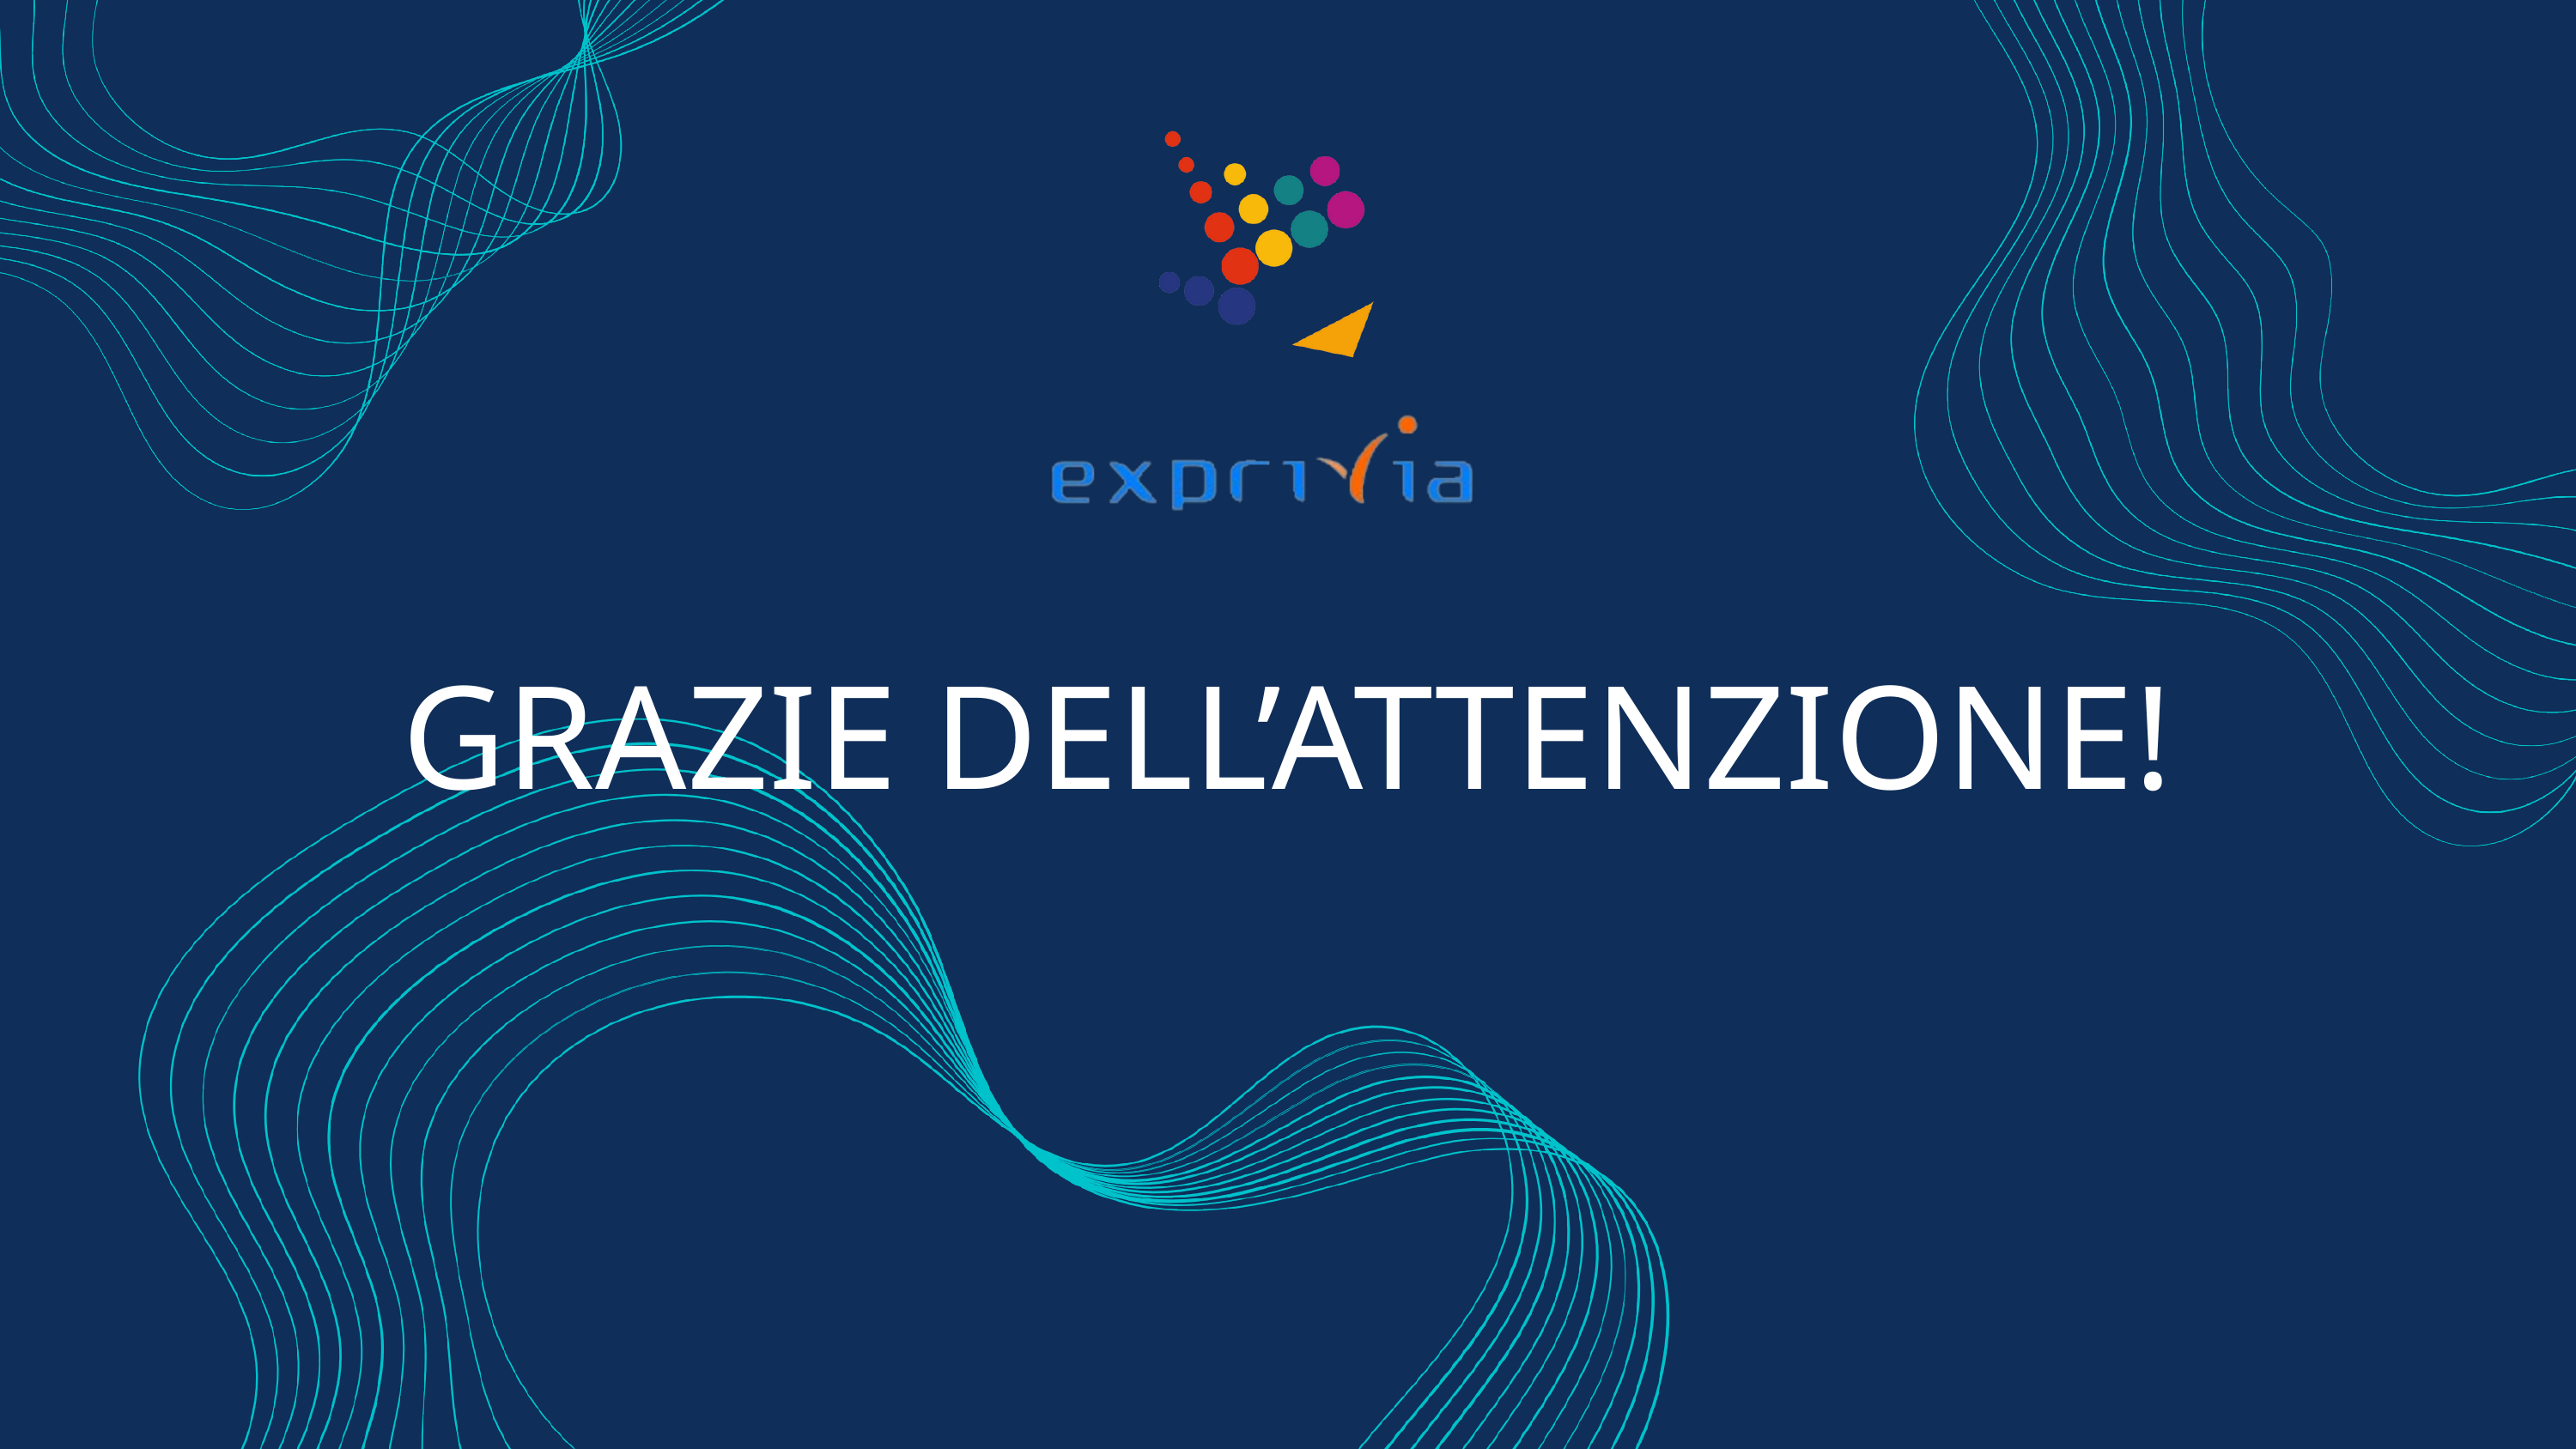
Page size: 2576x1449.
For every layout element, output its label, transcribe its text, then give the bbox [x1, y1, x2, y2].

text_box [1138, 105, 1390, 293]
text_box [88, 694, 1671, 1449]
text_box GRAZIE DELL’ATTENZIONE! [228, 592, 2348, 1044]
text_box [0, 0, 866, 510]
text_box [963, 293, 1564, 664]
text_box [1911, 0, 2576, 846]
